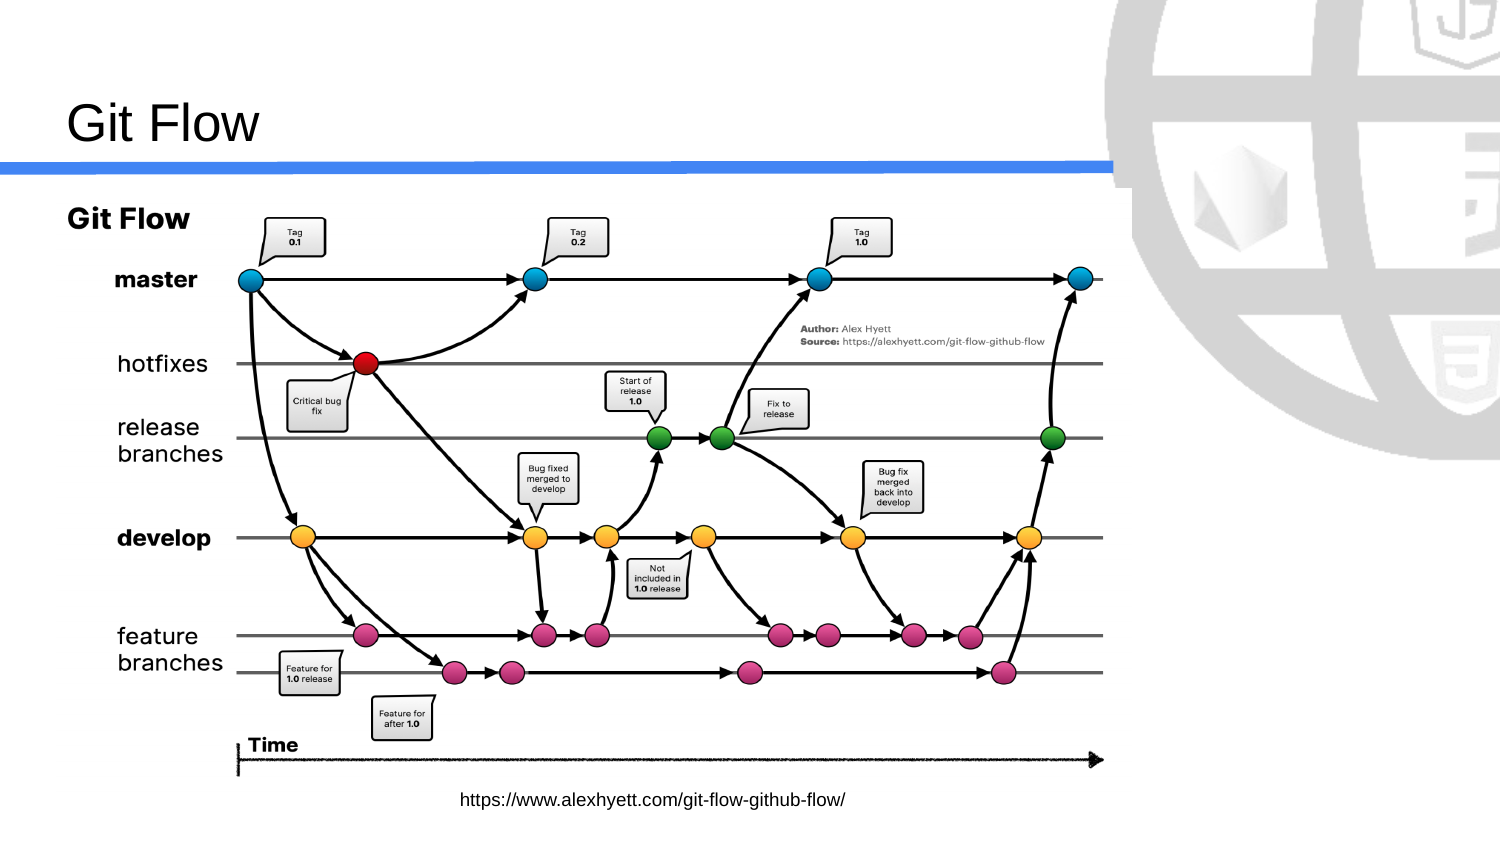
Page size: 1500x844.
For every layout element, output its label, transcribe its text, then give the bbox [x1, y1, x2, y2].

text_box https://www.alexhyett.com/git-flow-github-flow/ [444, 800, 886, 822]
title Git Flow [51, 72, 1449, 167]
picture [56, 188, 1132, 792]
